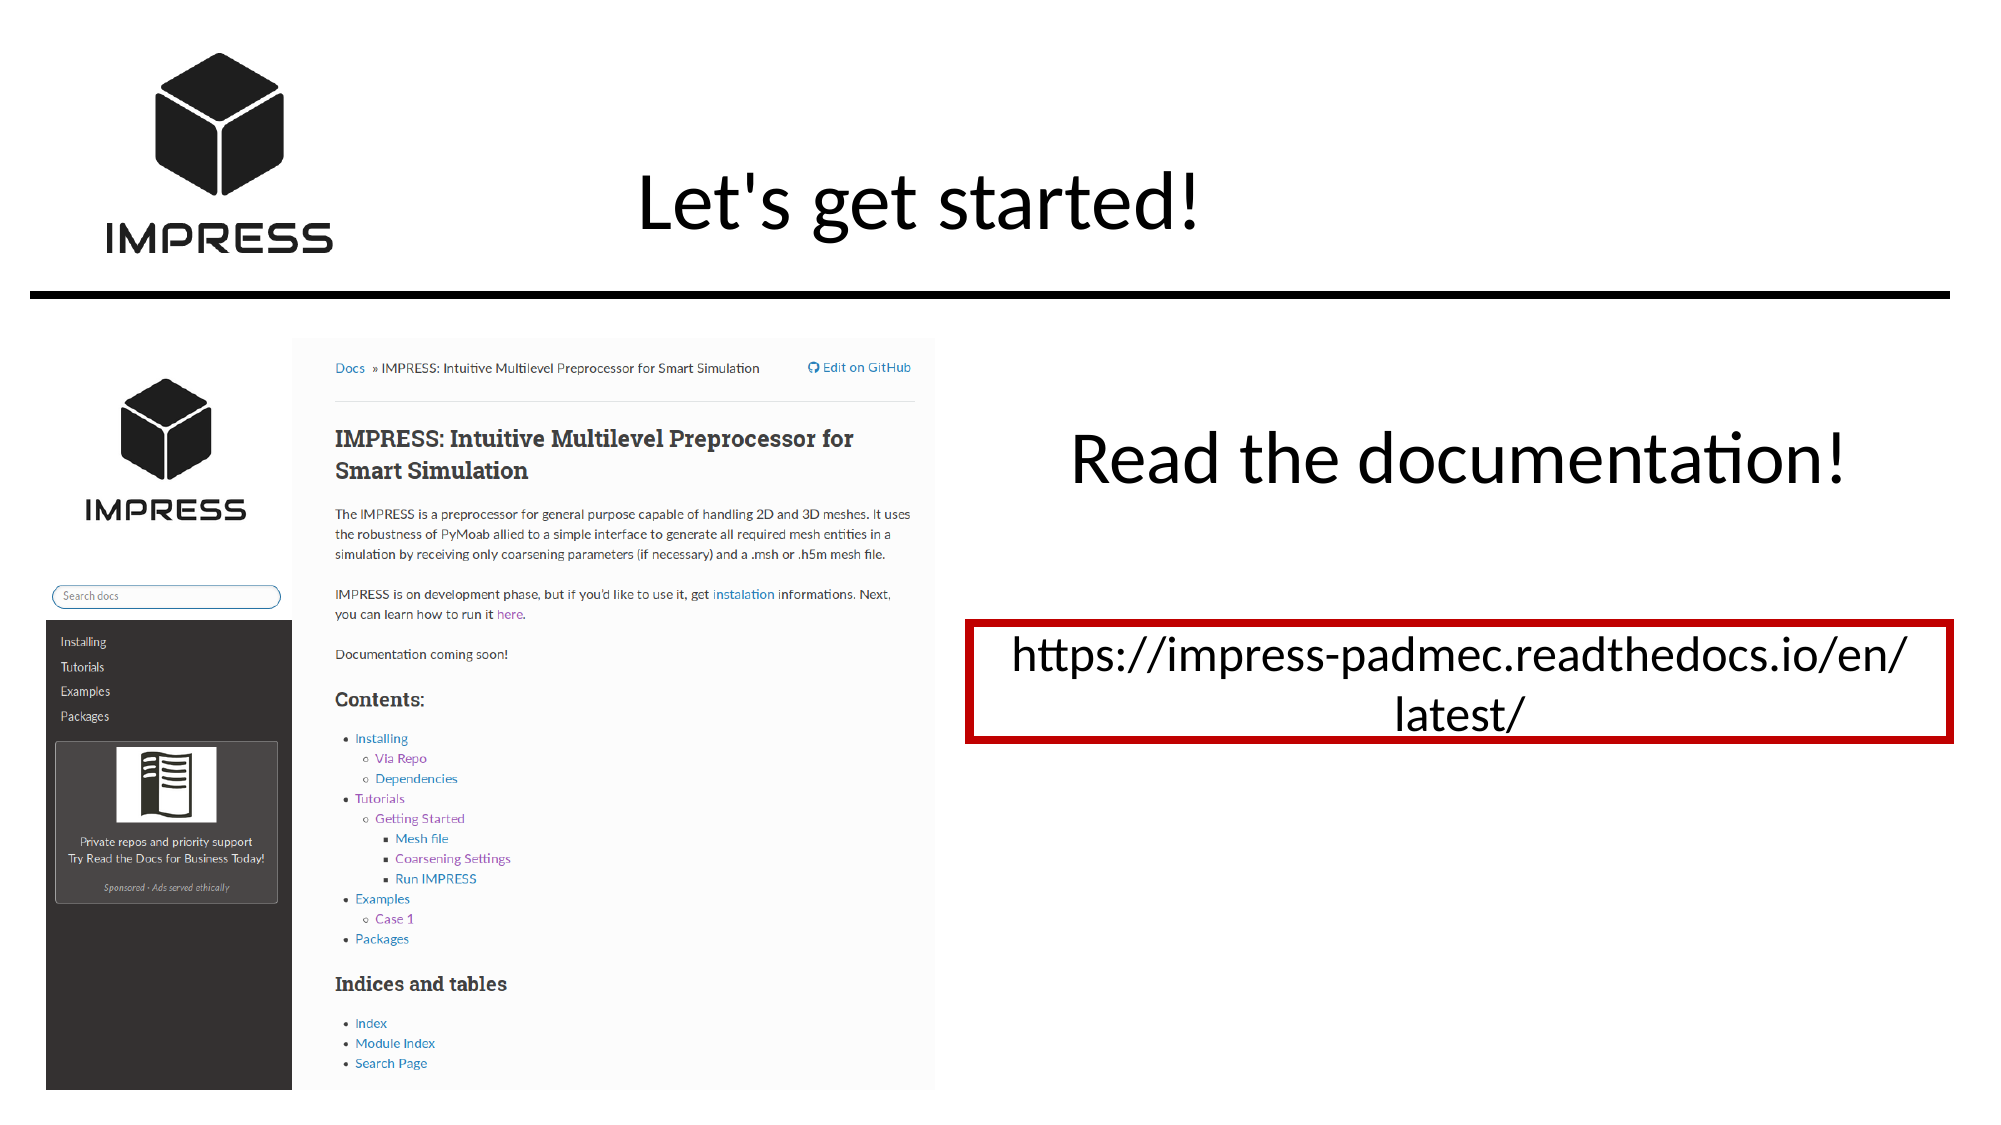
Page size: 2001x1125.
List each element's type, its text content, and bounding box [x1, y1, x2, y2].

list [71, 17, 369, 283]
text_box Let's get started! [623, 138, 1220, 254]
text_box https://impress-padmec.readthedocs.io/en/latest/ [968, 622, 1951, 741]
text_box Read the documentation! [1055, 400, 1865, 506]
picture [46, 338, 935, 1090]
